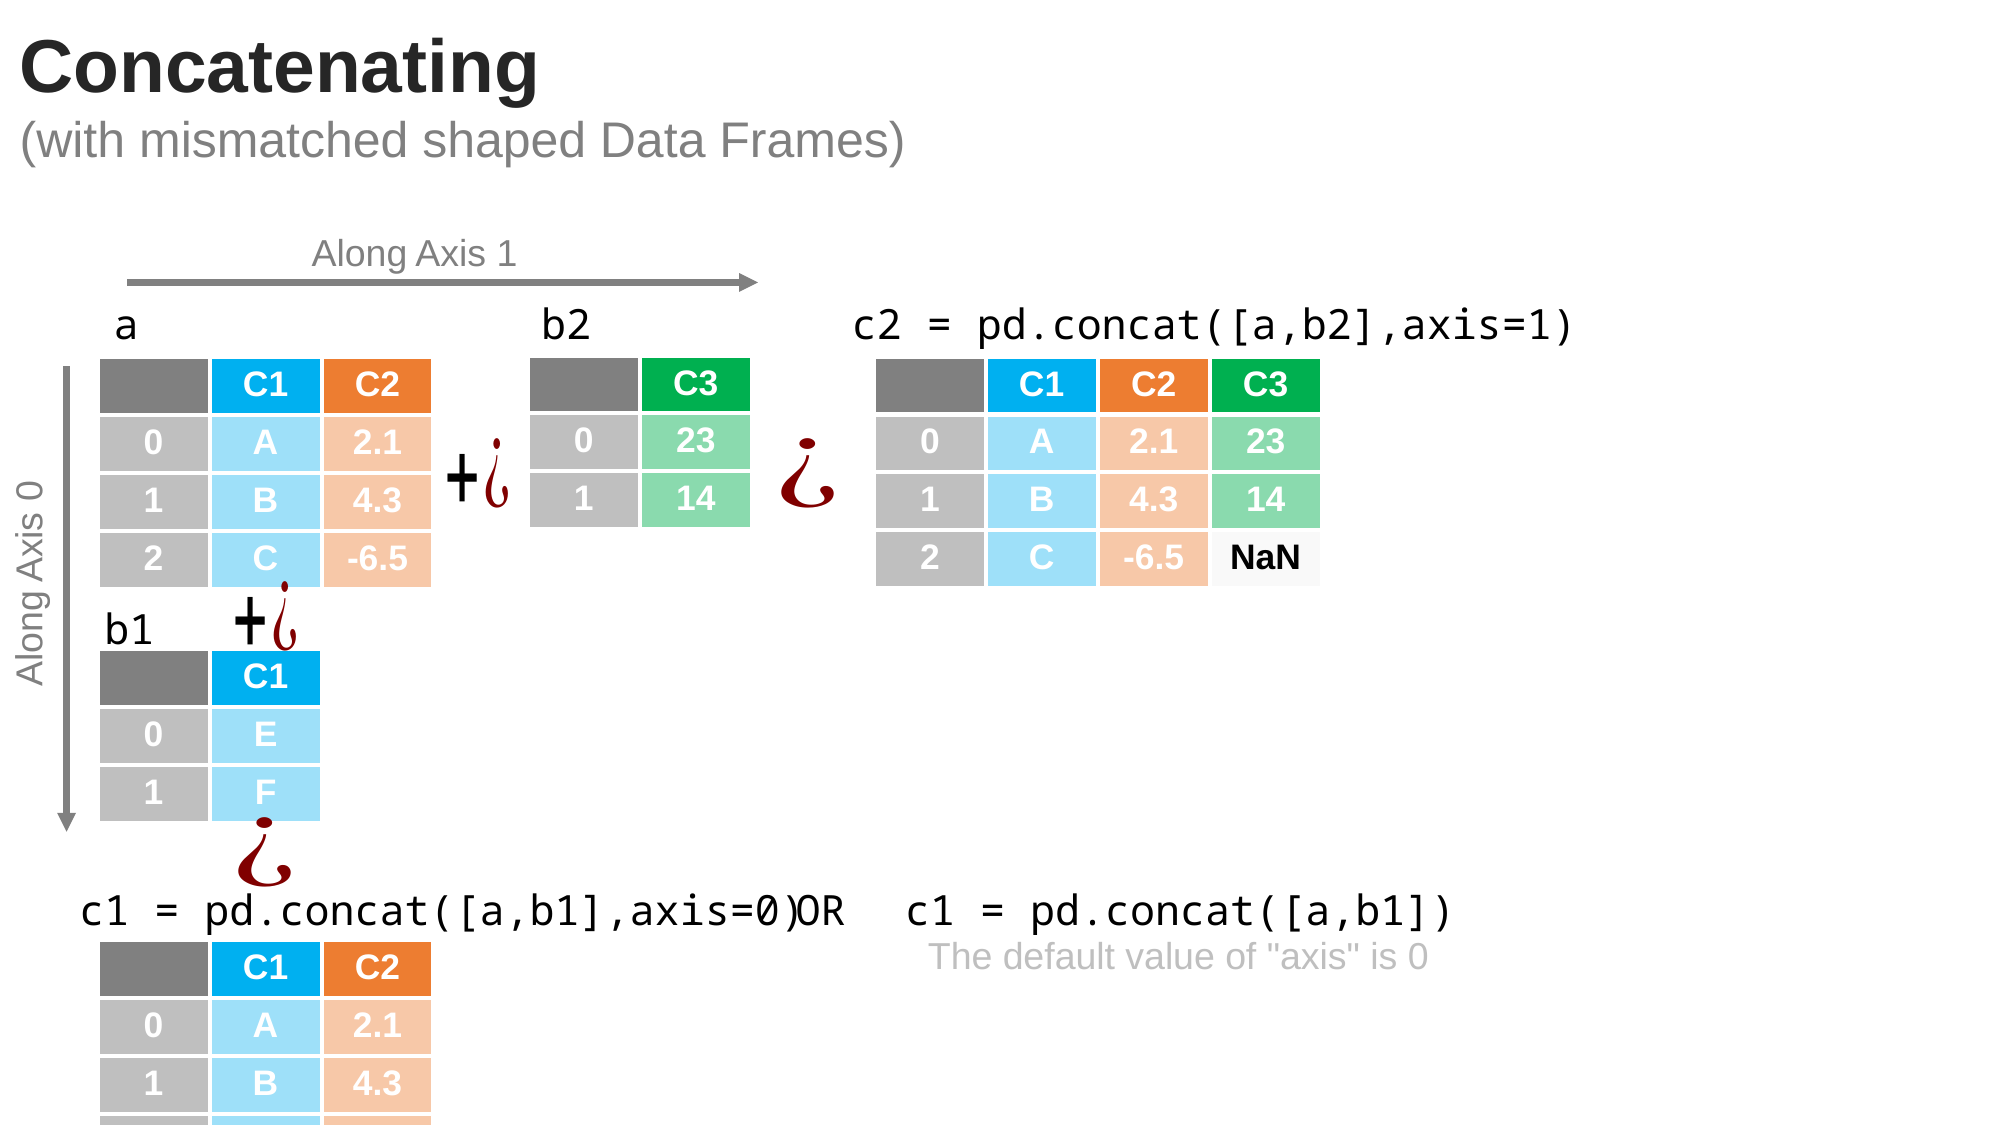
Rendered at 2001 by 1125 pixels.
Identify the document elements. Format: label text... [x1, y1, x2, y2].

table_cell 0 [876, 417, 984, 470]
table_cell 2.1 [324, 1000, 431, 1054]
table_cell 14 [1212, 474, 1320, 528]
table_cell 2 [876, 532, 984, 586]
table_header [100, 651, 208, 705]
text_box c2 = pd.concat([a,b2],axis=1) [837, 291, 1592, 356]
table_cell 4.3 [324, 1058, 431, 1112]
table_header [100, 359, 208, 413]
table_cell A [212, 417, 320, 471]
table_header [530, 358, 638, 411]
table_cell 2 [100, 533, 208, 587]
table_cell 1 [100, 475, 208, 529]
table_cell C [988, 532, 1096, 586]
text_box The default value of "axis" is 0 [913, 924, 1444, 985]
table_cell -6.5 [1100, 532, 1208, 586]
table_cell B [988, 474, 1096, 528]
table_cell NaN [1212, 532, 1320, 586]
table_header C3 [1212, 359, 1320, 412]
table_cell 2 [100, 1116, 208, 1125]
text_box [0, 1, 1576, 1125]
table_cell 1 [100, 767, 208, 821]
table_cell 1 [876, 474, 984, 528]
table_header C1 [212, 359, 320, 413]
table_header C1 [212, 651, 320, 705]
table_header C3 [642, 358, 750, 411]
text_box b2 [526, 291, 606, 354]
table_cell E [212, 709, 320, 763]
table_header C1 [988, 359, 1096, 412]
table_cell 23 [642, 415, 750, 469]
table_cell 23 [1212, 417, 1320, 470]
table_cell 0 [100, 417, 208, 471]
text_box Concatenating (with mismatched shaped Data Frames) [4, 9, 922, 175]
table_cell F [212, 767, 320, 821]
text_box b1 [89, 595, 170, 661]
table_cell B [212, 475, 320, 529]
text_box a [98, 290, 154, 356]
table_cell 0 [100, 1000, 208, 1054]
text_box Along Axis 0 [0, 466, 57, 702]
table_cell 0 [100, 709, 208, 763]
table_cell 2.1 [1100, 417, 1208, 470]
table_header C1 [212, 942, 320, 996]
table_cell 1 [100, 1058, 208, 1112]
table_header C2 [324, 942, 431, 996]
table_header C2 [1100, 359, 1208, 412]
table_cell C [212, 533, 320, 587]
text_box Along Axis 1 [296, 221, 533, 282]
table_header C2 [324, 359, 431, 413]
table_cell 4.3 [1100, 474, 1208, 528]
table_cell C [212, 1116, 320, 1125]
table_cell A [988, 417, 1096, 470]
table_cell B [212, 1058, 320, 1112]
text_box OR [820, 876, 861, 942]
text_box c1 = pd.concat([a,b1]) [890, 876, 1470, 942]
text_box c1 = pd.concat([a,b1],axis=0) [64, 876, 820, 942]
table_cell 0 [530, 415, 638, 469]
table_cell 4.3 [324, 475, 431, 529]
table_cell -6.5 [324, 1116, 431, 1125]
table_cell A [212, 1000, 320, 1054]
table_cell -6.5 [324, 533, 431, 587]
table_cell 14 [642, 473, 750, 527]
table_header [100, 942, 208, 996]
table_header [876, 359, 984, 412]
table_cell 2.1 [324, 417, 431, 471]
table_cell 1 [530, 473, 638, 527]
